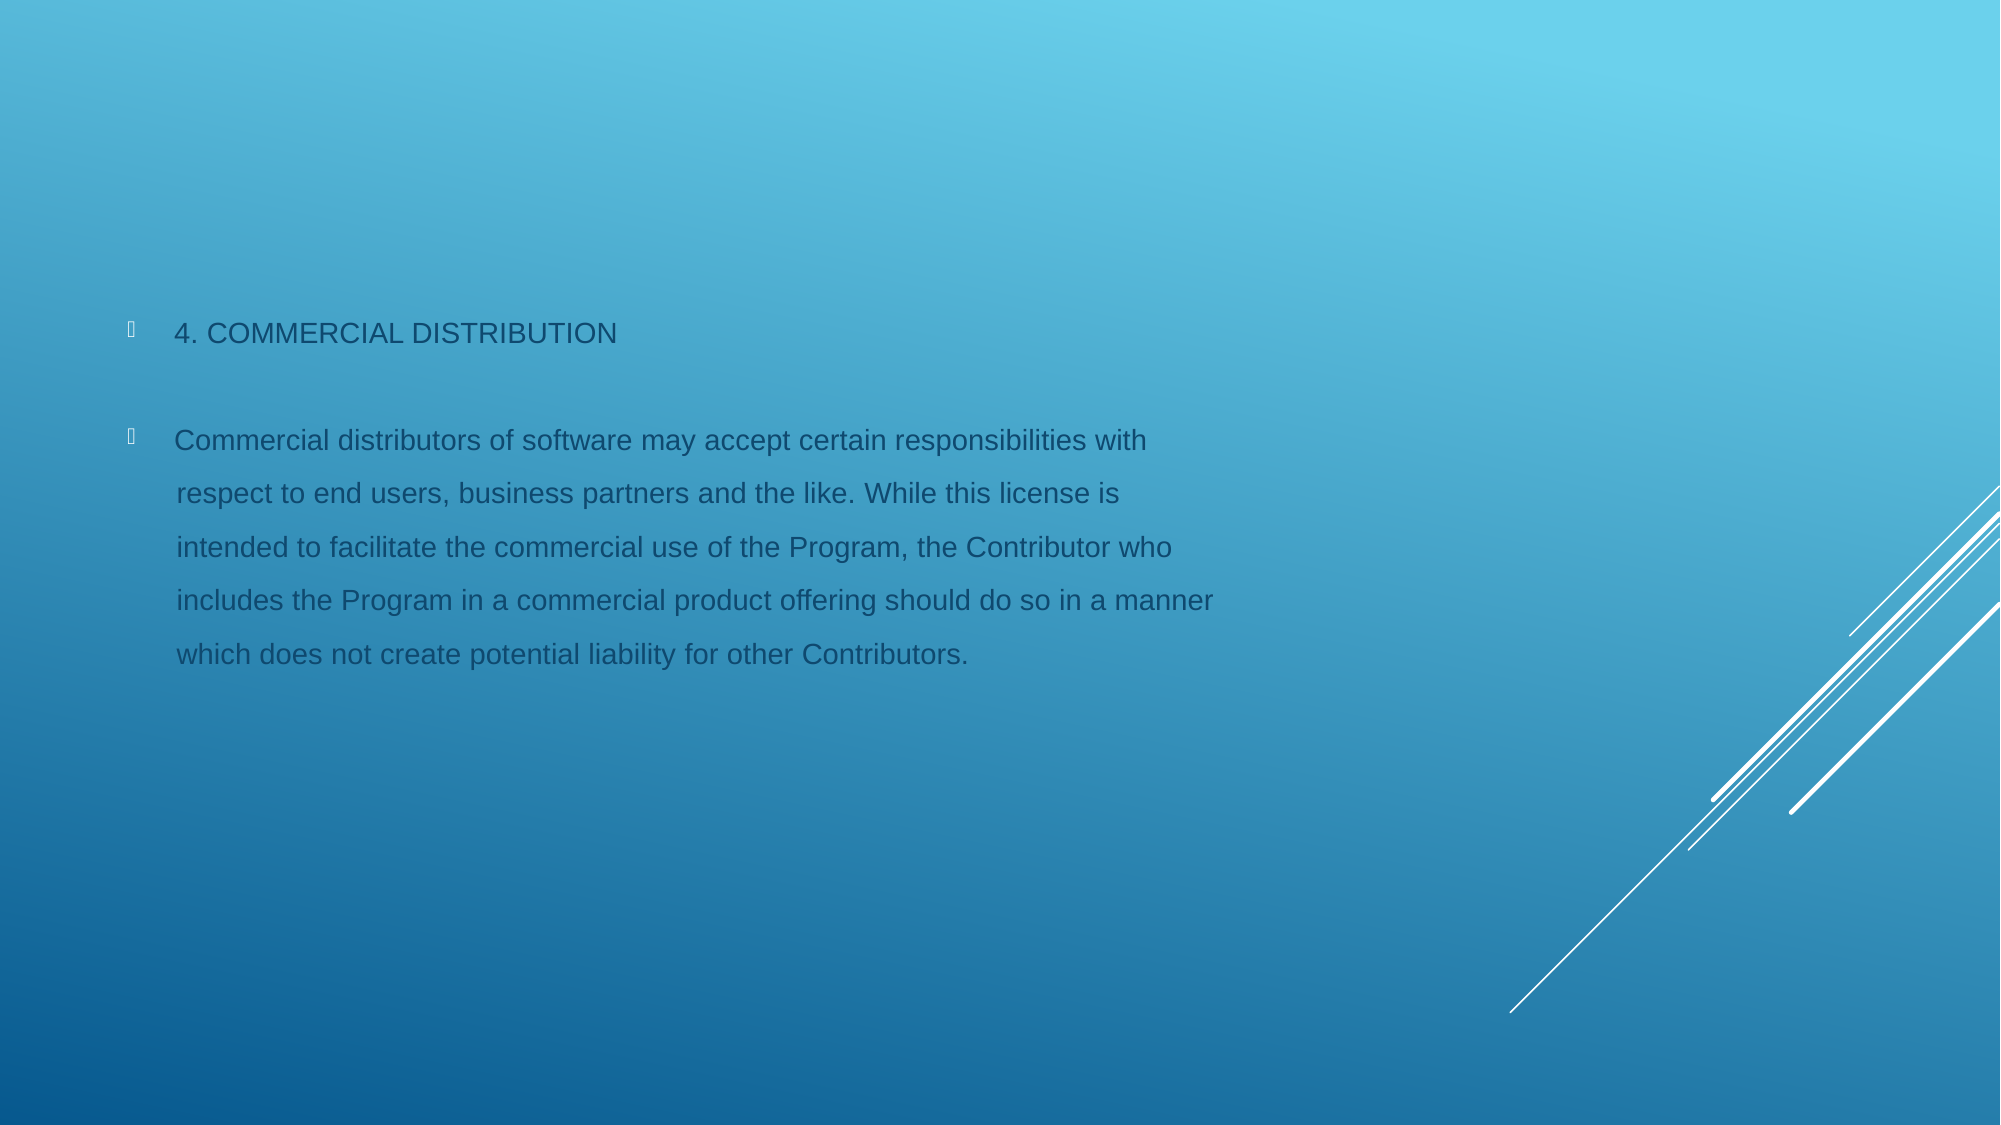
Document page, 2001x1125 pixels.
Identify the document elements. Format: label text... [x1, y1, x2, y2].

list 4. COMMERCIAL DISTRIBUTION Commercial distributors of software may accept certain responsibilities with respect to end users, business partners and the like. While this license is intended to facilitate the commercial use of the Program, the Contributor who includes the Program in a commercial product offering should do so in a manner which does not create potential liability for other Contributors. [112, 63, 1513, 921]
